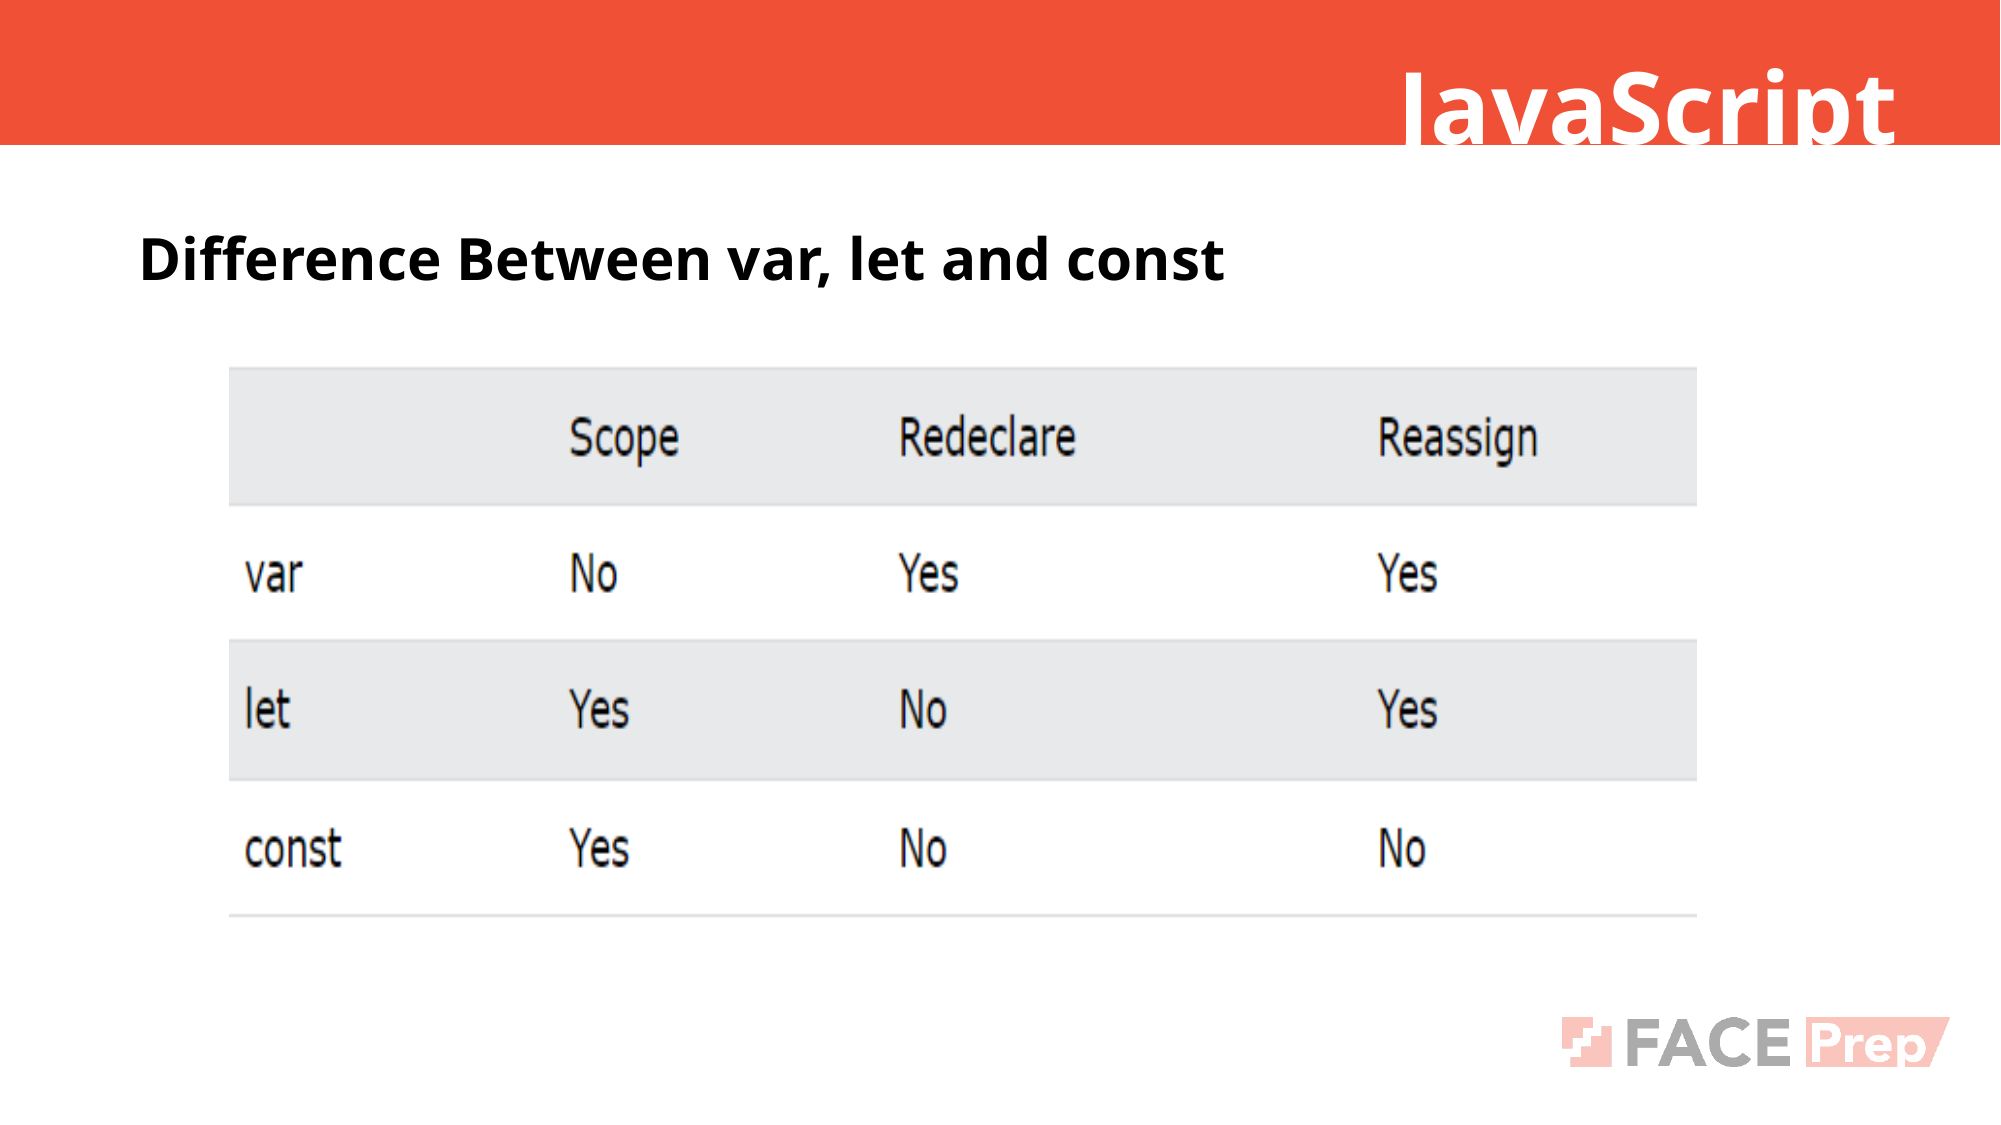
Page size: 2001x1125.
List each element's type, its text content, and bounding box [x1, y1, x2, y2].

picture [1562, 1017, 1950, 1067]
text_box Difference Between var, let and const [123, 145, 1914, 550]
text_box [0, 0, 2000, 145]
text_box JavaScript [638, 37, 1914, 173]
picture [228, 318, 1697, 1004]
